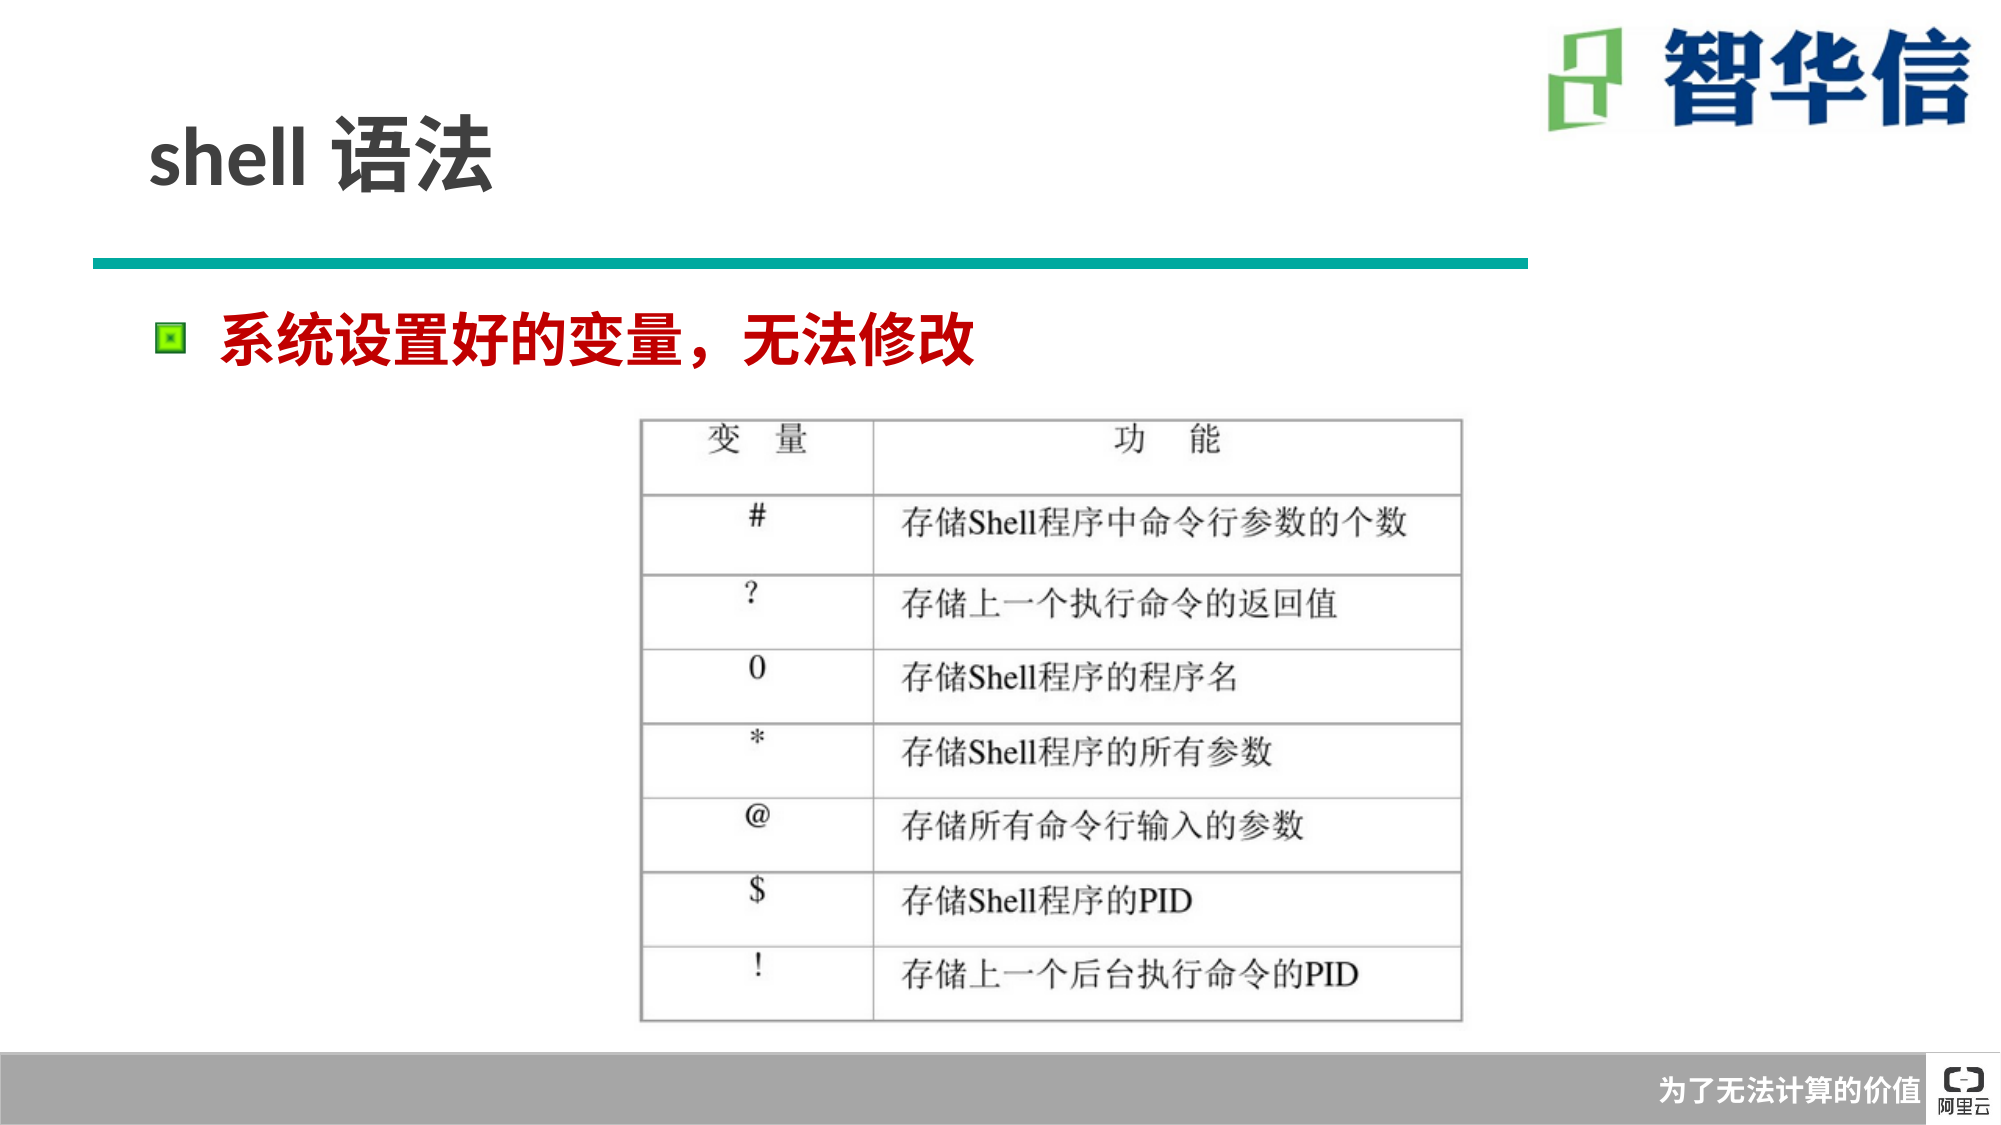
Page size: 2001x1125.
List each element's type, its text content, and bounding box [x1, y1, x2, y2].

text_box shell语法 [133, 92, 792, 212]
picture [1926, 1053, 2001, 1125]
picture [1539, 19, 1987, 141]
picture [612, 397, 1529, 1031]
text_box 系统设置好的变量，无法修改 [135, 278, 1019, 398]
picture [150, 317, 191, 359]
